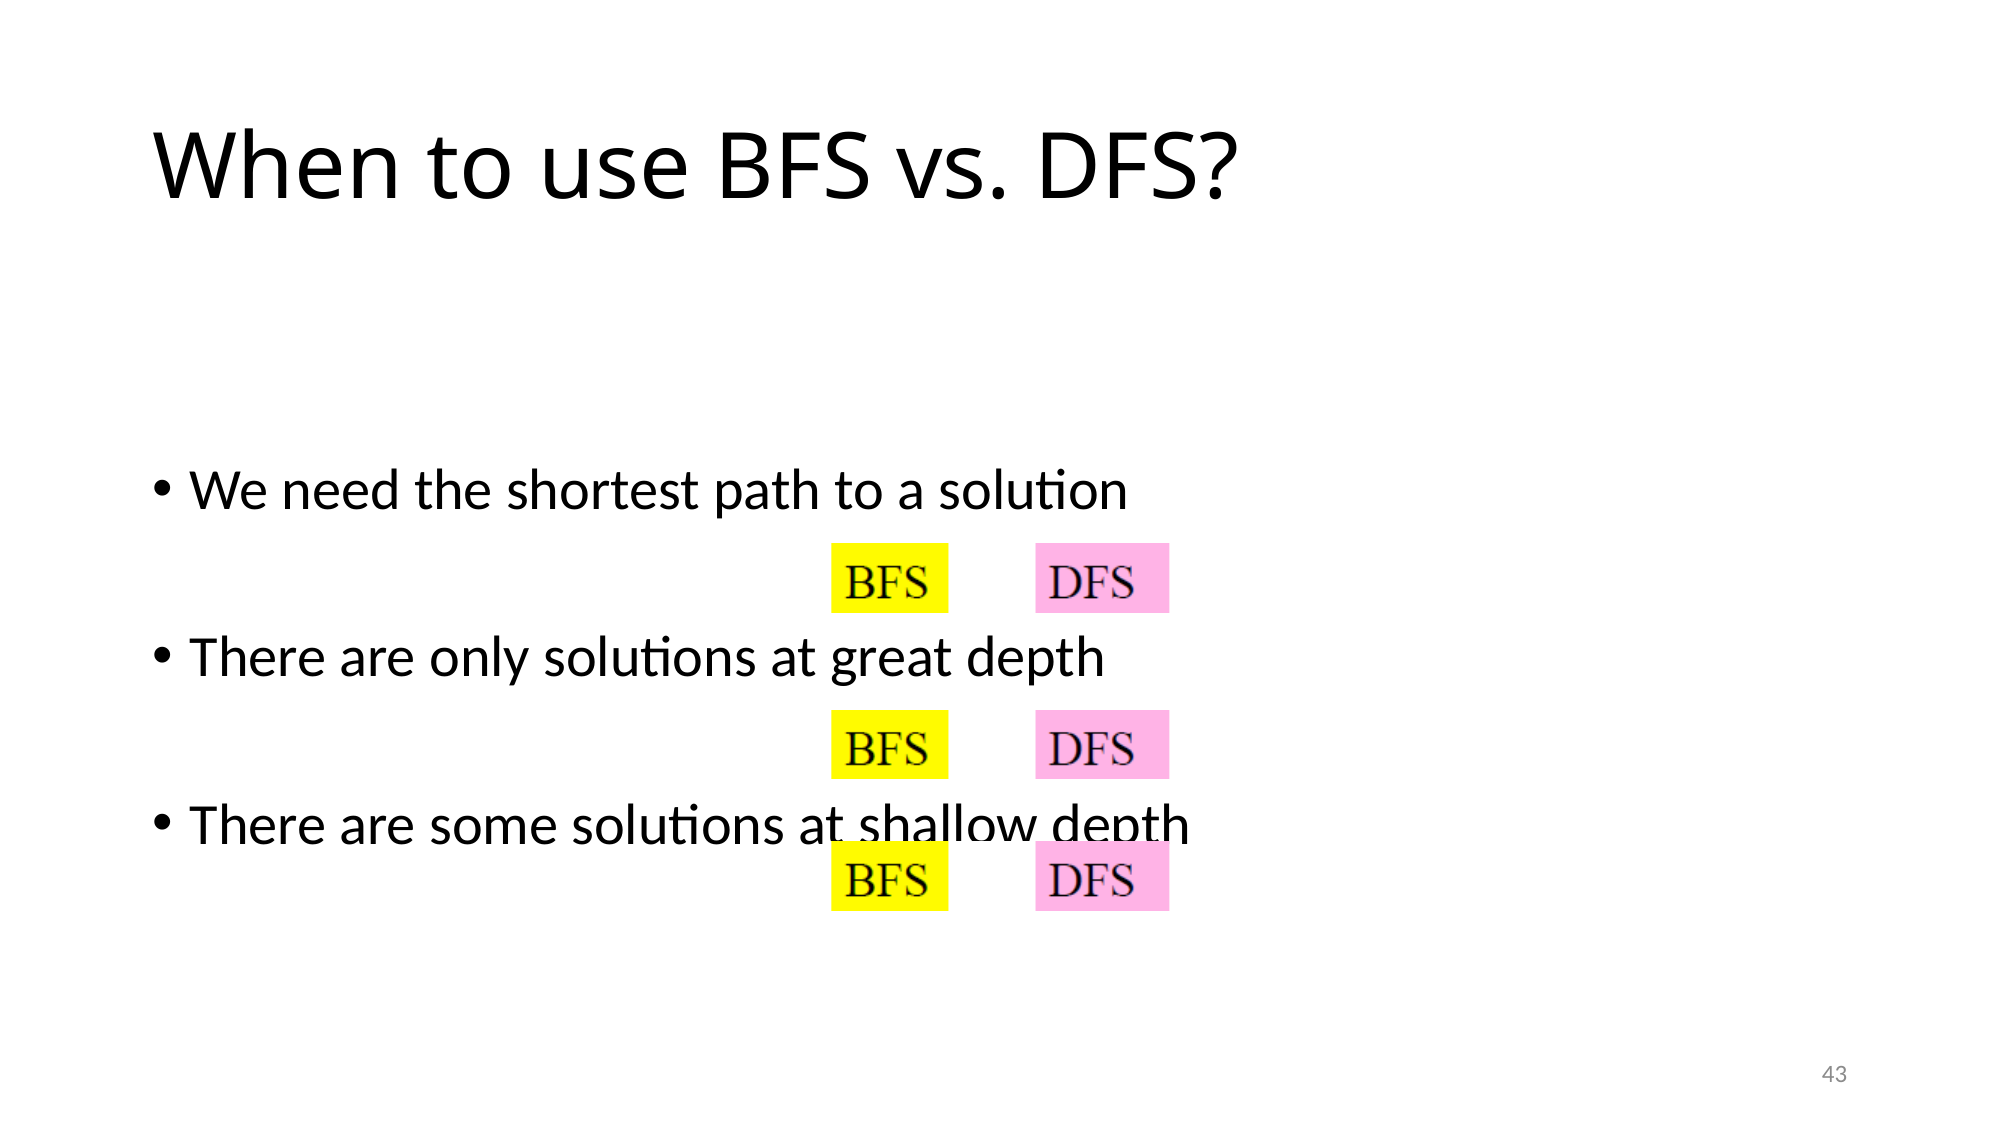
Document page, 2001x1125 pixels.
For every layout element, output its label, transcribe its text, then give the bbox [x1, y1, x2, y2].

picture [830, 709, 1170, 779]
slide_number 43 [1412, 1042, 1863, 1103]
picture [830, 543, 1170, 613]
picture [830, 841, 1170, 911]
list We need the shortest path to a solution There are only solutions at great depth There are some solutions at shallow depth [137, 277, 1863, 992]
title When to use BFS vs. DFS? [137, 59, 1863, 277]
